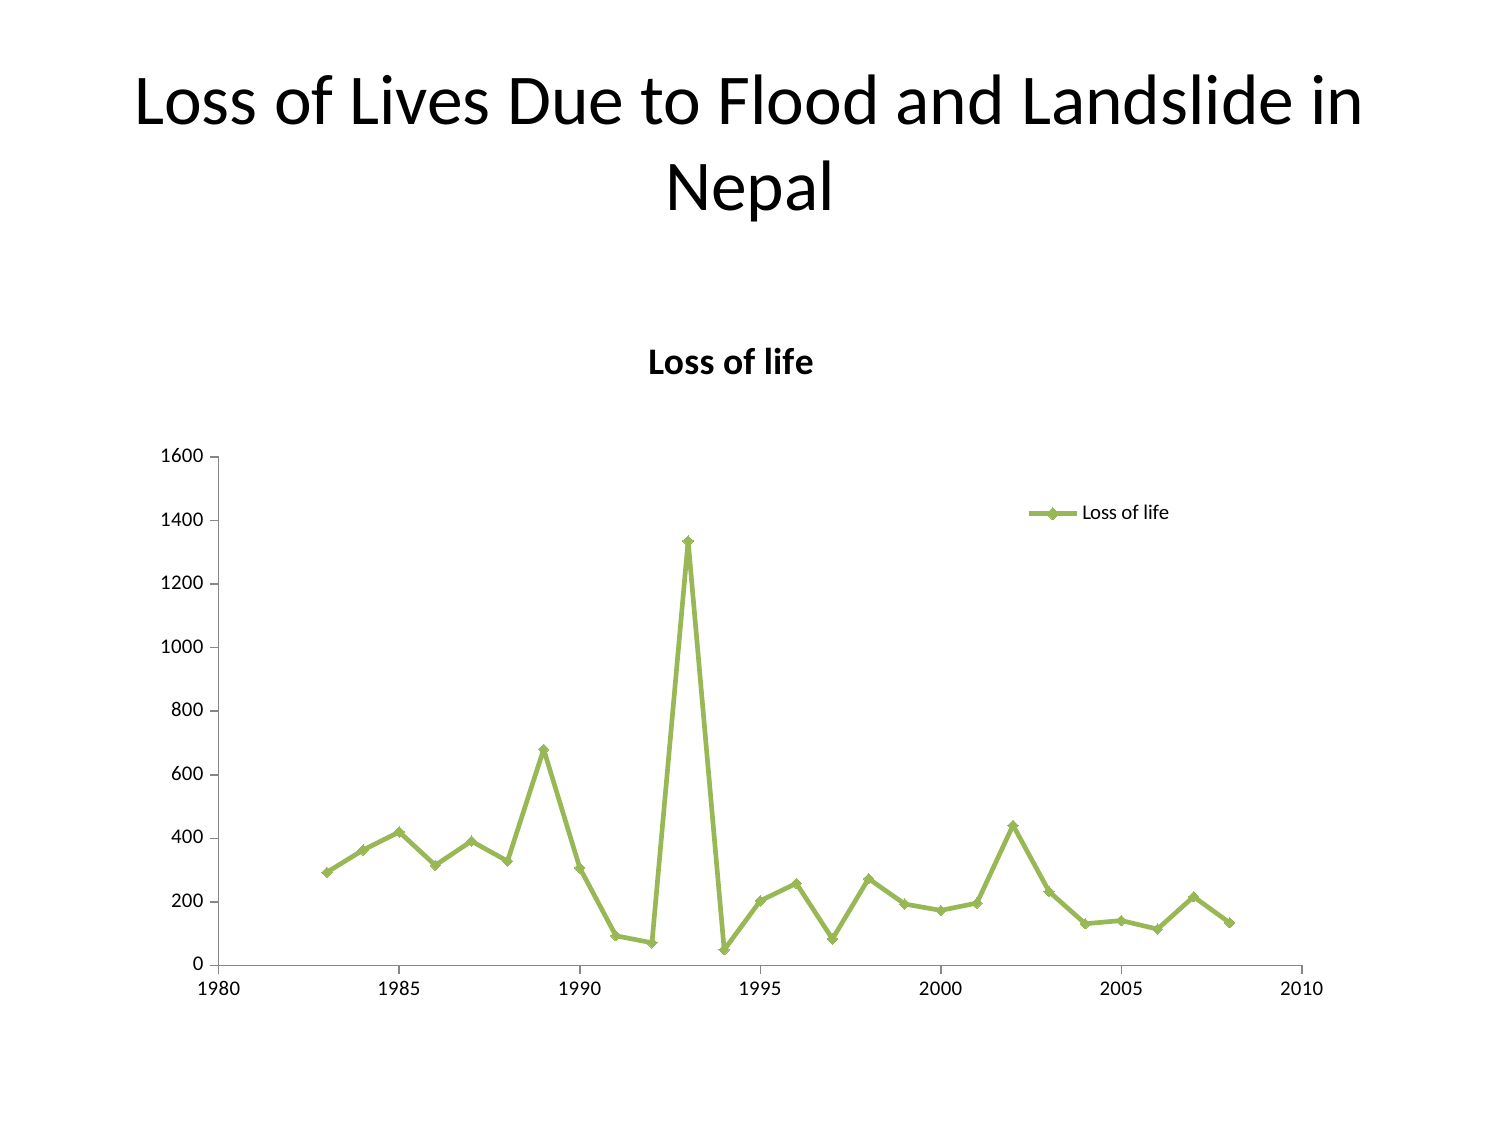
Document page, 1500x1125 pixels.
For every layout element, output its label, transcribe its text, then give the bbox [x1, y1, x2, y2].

chart [74, 312, 1388, 1051]
title Loss of Lives Due to Flood and Landslide in Nepal [75, 45, 1425, 233]
